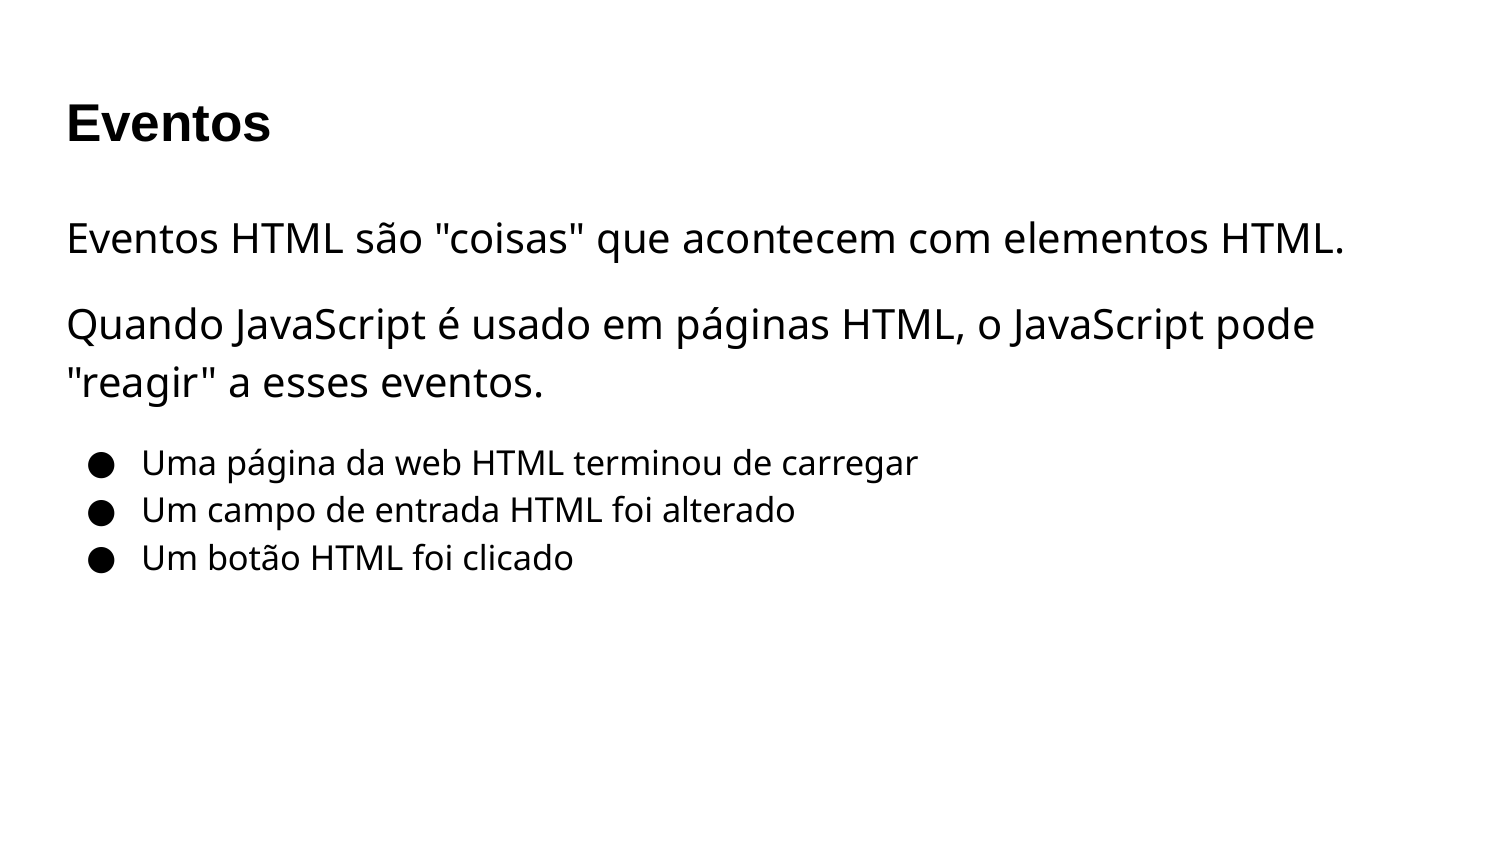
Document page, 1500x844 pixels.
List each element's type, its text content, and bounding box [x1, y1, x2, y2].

list Eventos HTML são "coisas" que acontecem com elementos HTML. Quando JavaScript é usado em páginas HTML, o JavaScript pode "reagir" a esses eventos. Uma página da web HTML terminou de carregar Um campo de entrada HTML foi alterado Um botão HTML foi clicado [51, 189, 1449, 750]
title Eventos [51, 72, 1449, 167]
